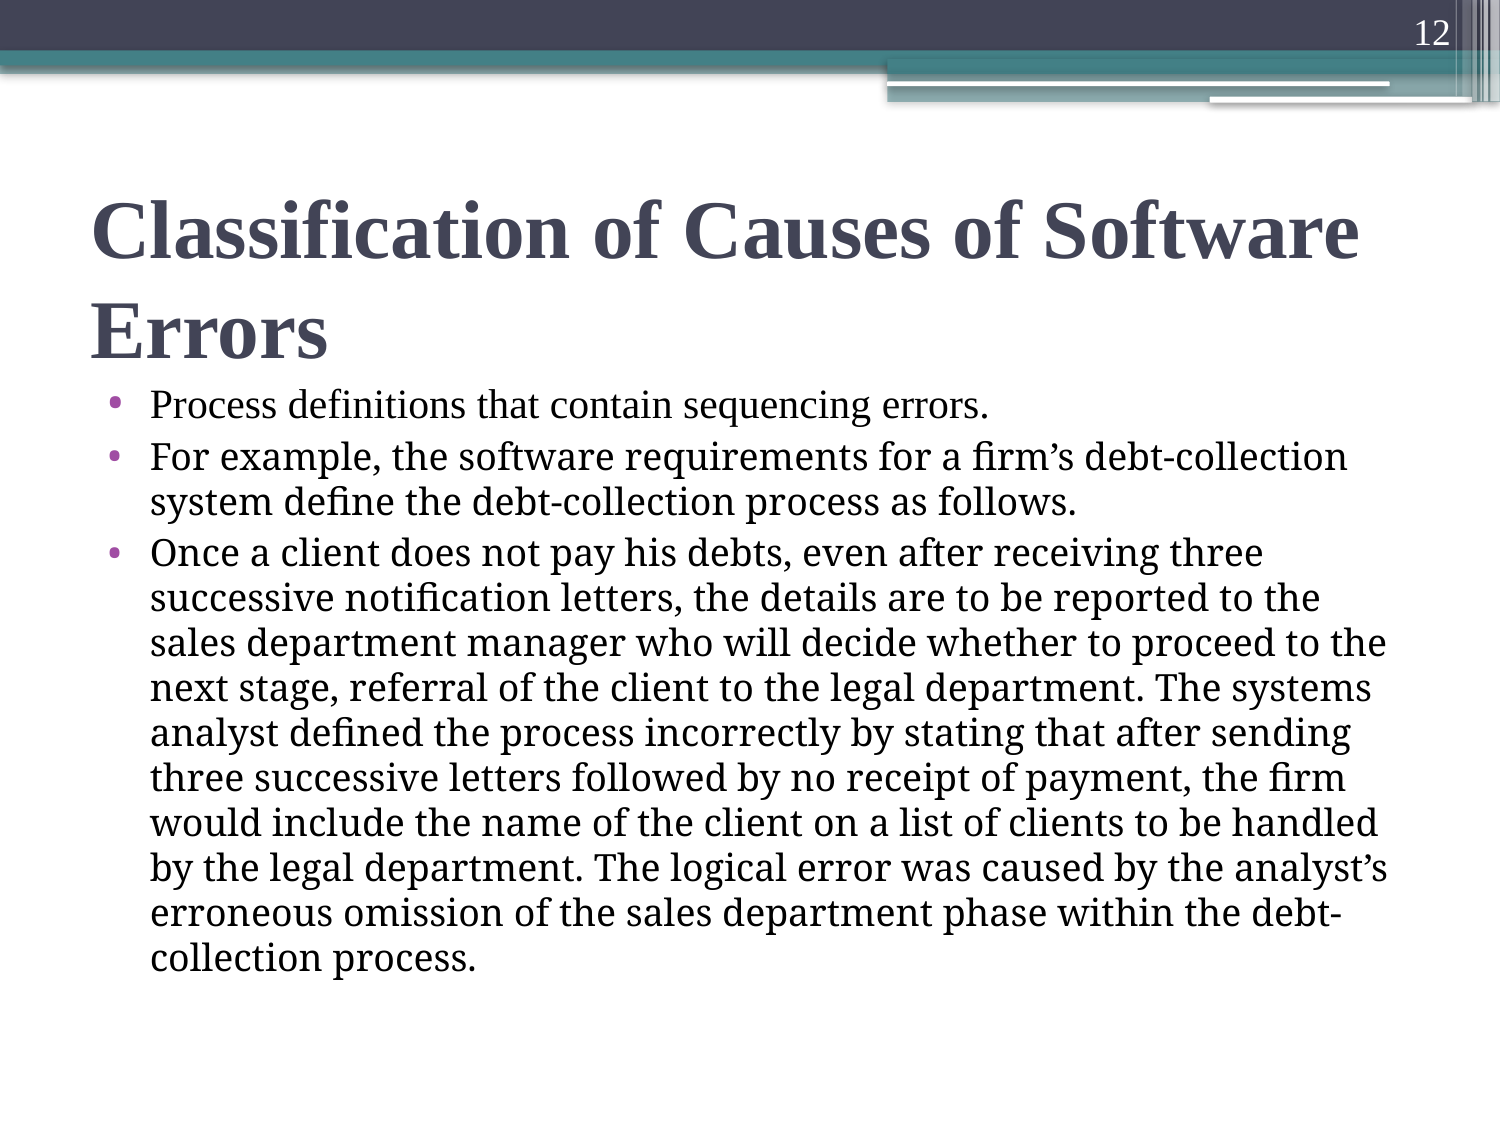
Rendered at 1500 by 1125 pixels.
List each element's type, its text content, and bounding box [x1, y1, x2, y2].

slide_number 12 [1340, 0, 1466, 61]
list Process definitions that contain sequencing errors. For example, the software requirements for a firm’s debt-collection system define the debt-collection process as follows. Once a client does not pay his debts, even after receiving three successive notification letters, the details are to be reported to the sales department manager who will decide whether to proceed to the next stage, referral of the client to the legal department. The systems analyst defined the process incorrectly by stating that after sending three successive letters followed by no receipt of payment, the firm would include the name of the client on a list of clients to be handled by the legal department. The logical error was caused by the analyst’s erroneous omission of the sales department phase within the debt-collection process. [74, 368, 1426, 1079]
title Classification of Causes of Software Errors [74, 187, 1426, 363]
